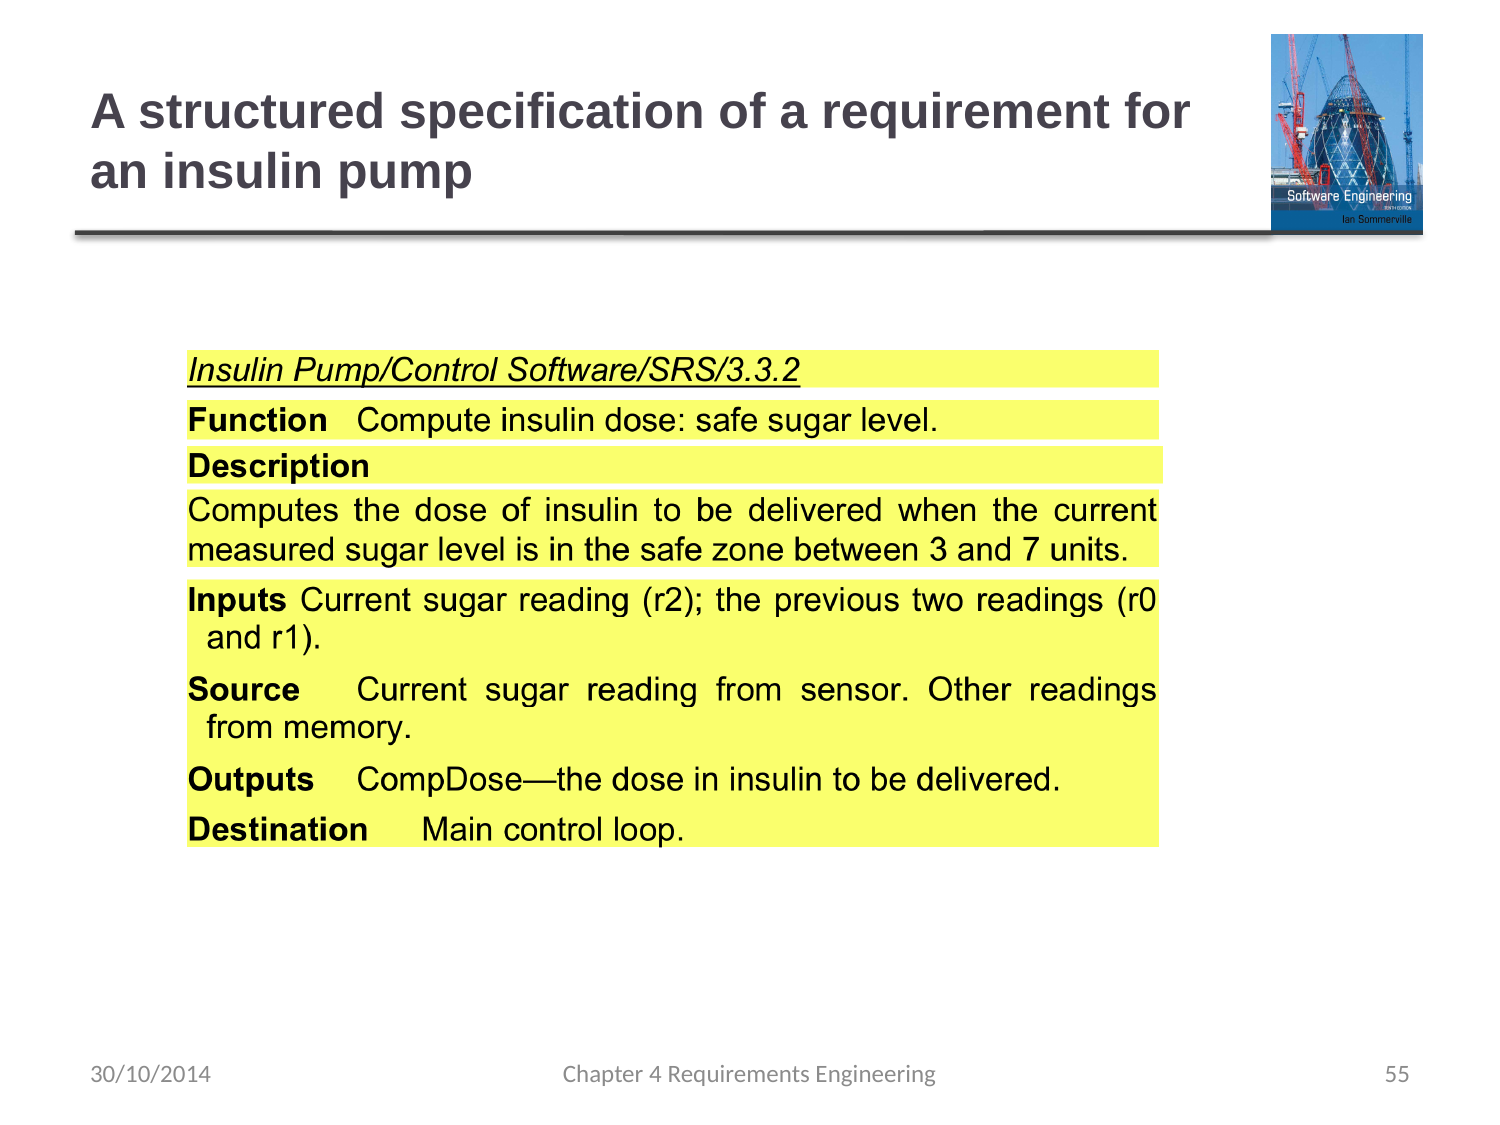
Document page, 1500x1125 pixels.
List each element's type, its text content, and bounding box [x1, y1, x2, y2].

title A structured specification of a requirement for an insulin pump [74, 44, 1272, 233]
footer Chapter 4 Requirements Engineering [512, 1042, 988, 1103]
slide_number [75, 1042, 425, 1103]
picture [1271, 34, 1423, 230]
slide_number 55 [1074, 1042, 1425, 1103]
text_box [187, 337, 1163, 882]
